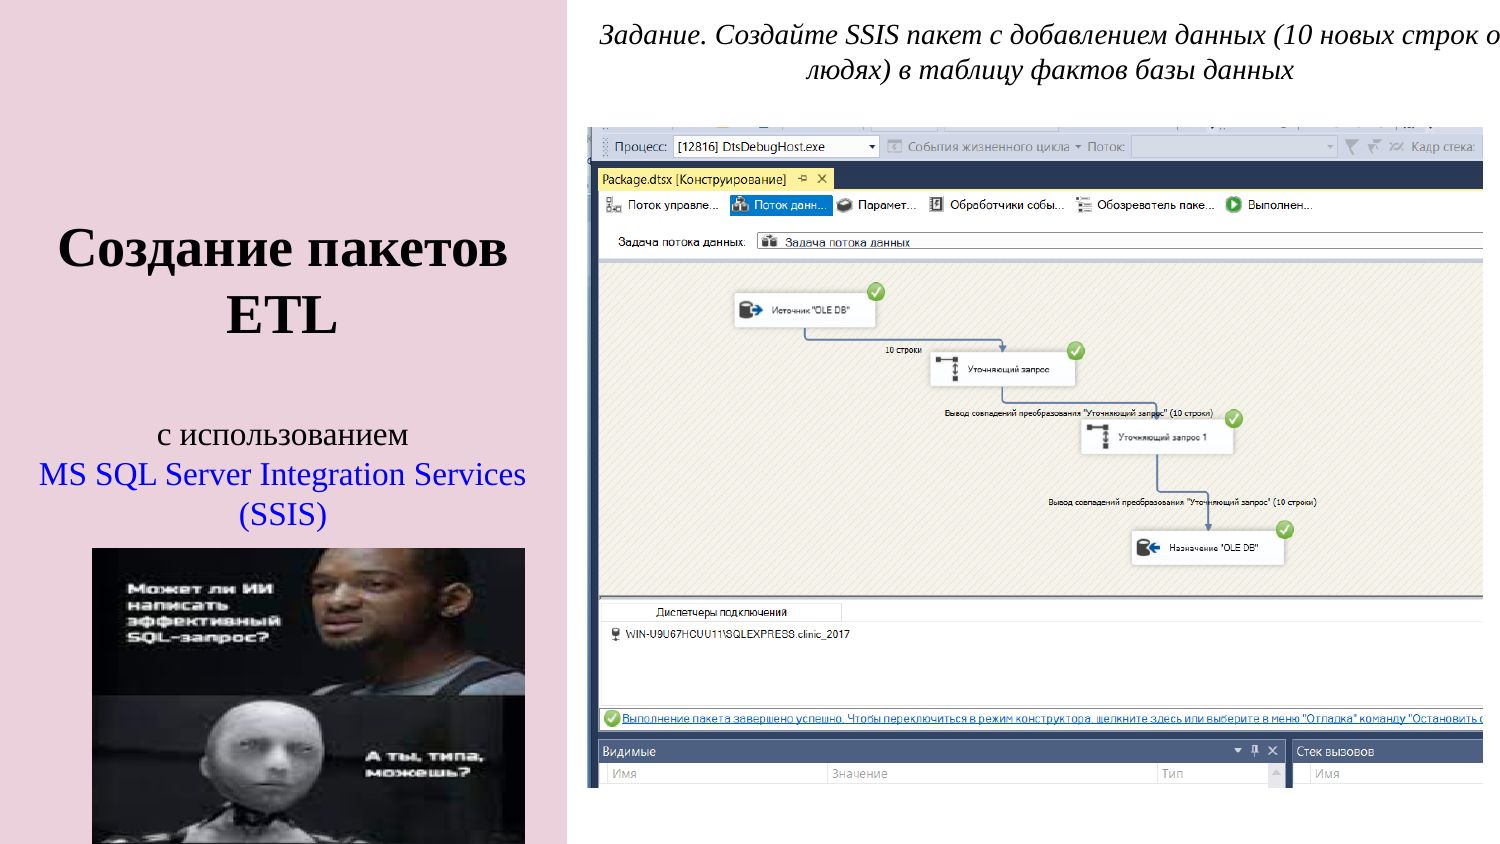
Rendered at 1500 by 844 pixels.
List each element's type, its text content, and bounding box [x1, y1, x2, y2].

picture [91, 548, 525, 844]
text_box Создание пакетов ETL с использованием MS SQL Server Integration Services (SSIS) [0, 0, 566, 844]
picture [587, 127, 1484, 788]
text_box Задание. Создайте SSIS пакет с добавлением данных (10 новых строк о людях) в таблицу фактов базы данных [566, 0, 1500, 100]
